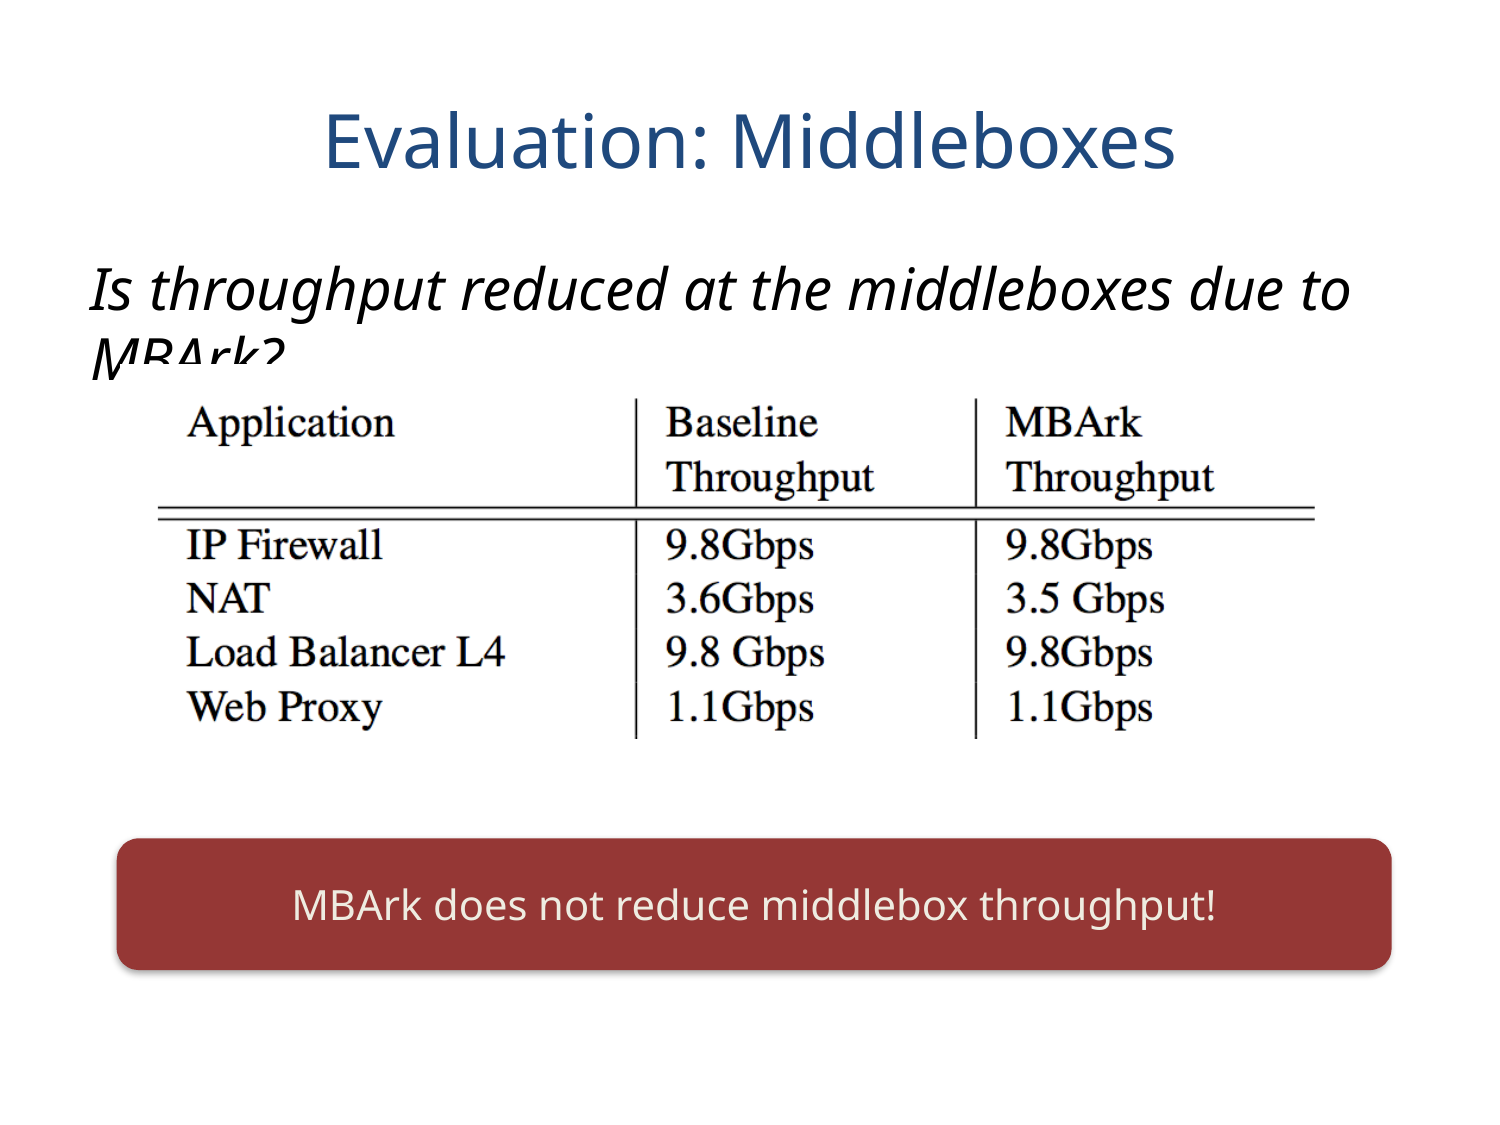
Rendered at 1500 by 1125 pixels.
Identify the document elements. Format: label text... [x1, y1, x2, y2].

picture [119, 363, 1366, 739]
title Evaluation: Middleboxes [75, 45, 1425, 233]
list Is throughput reduced at the middleboxes due to MBArk? [75, 245, 1425, 1005]
text_box MBArk does not reduce middlebox throughput! [115, 837, 1393, 971]
